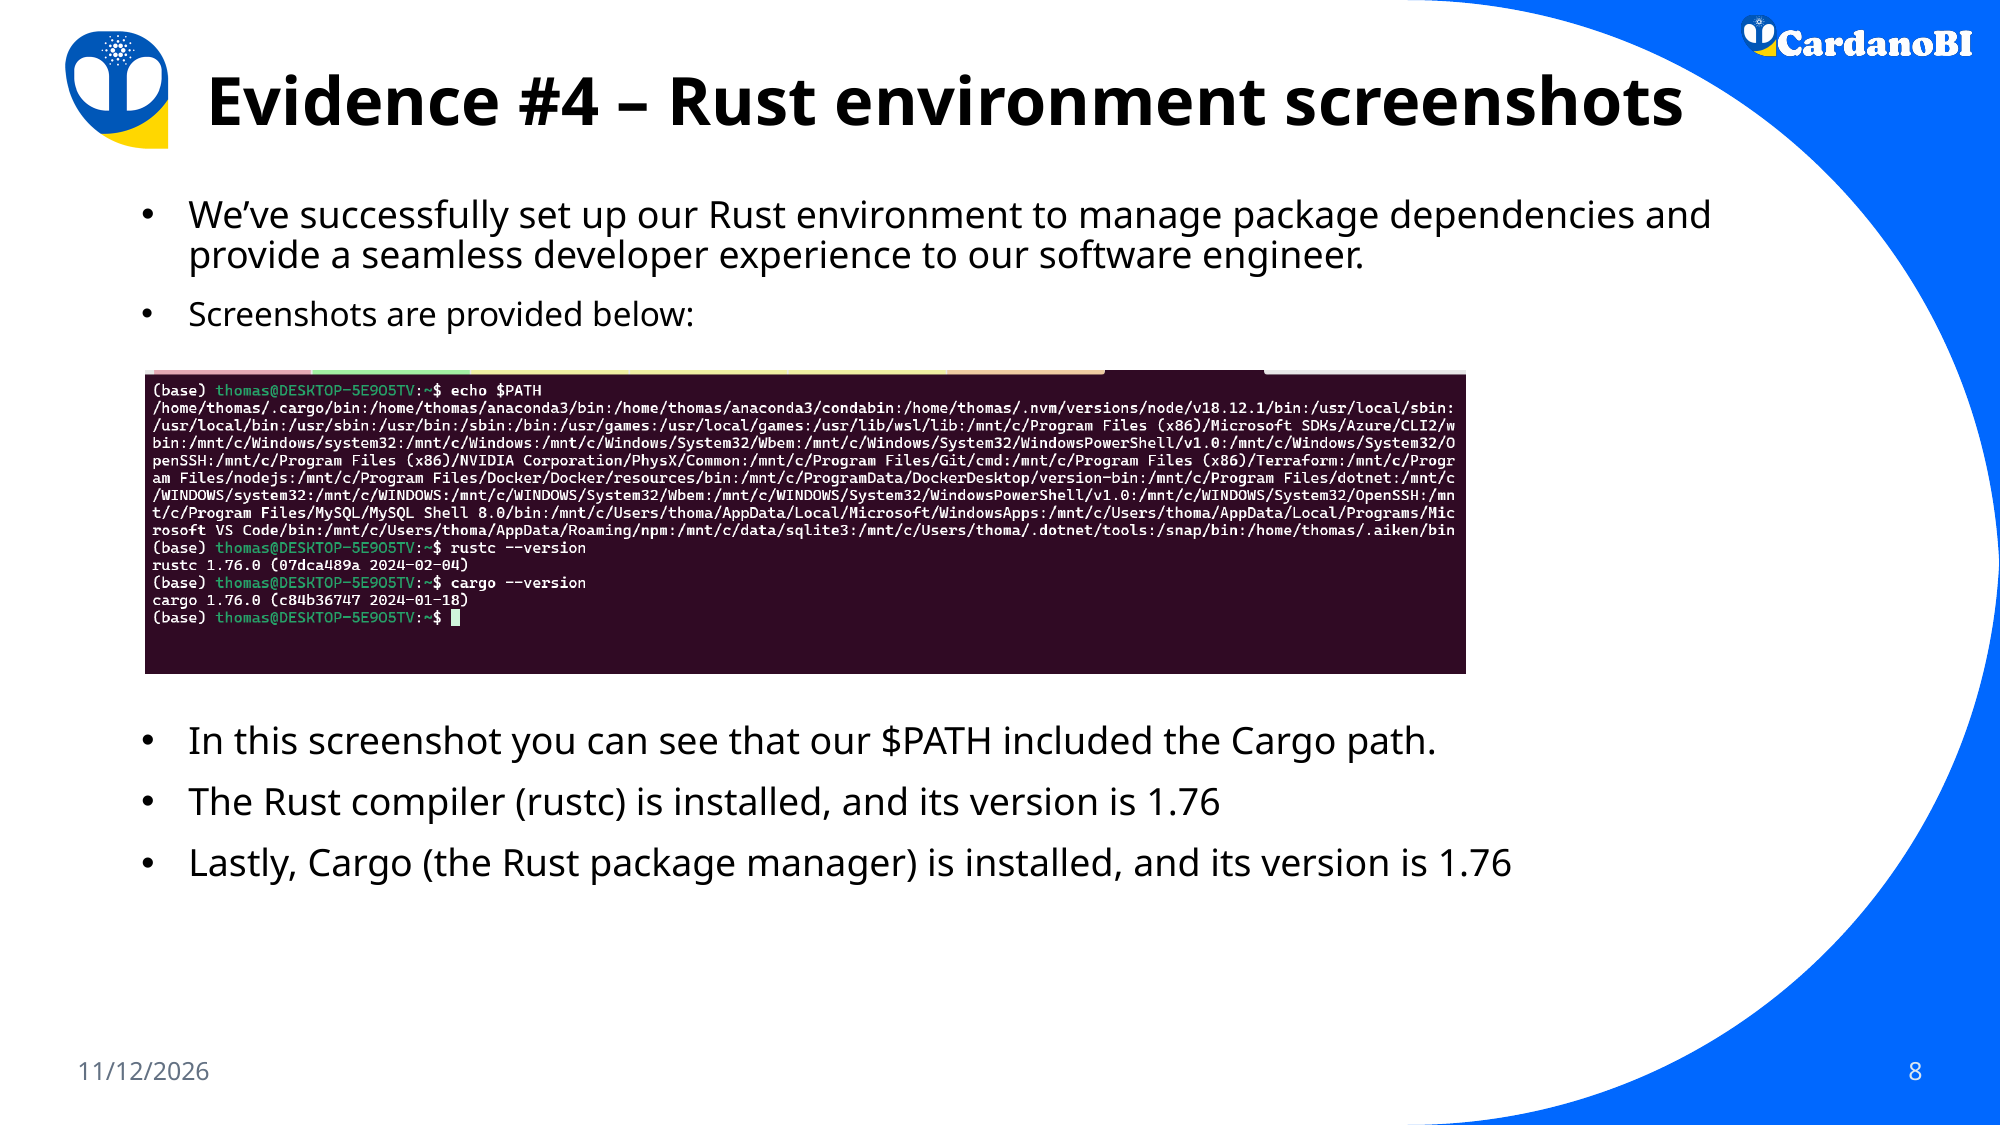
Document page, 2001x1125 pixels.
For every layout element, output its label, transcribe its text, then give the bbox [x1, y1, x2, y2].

slide_number 8 [1665, 1042, 1938, 1103]
text_box In this screenshot you can see that our $PATH included the Cargo path. The Rust compiler (rustc) is installed, and its version is 1.76 Lastly, Cargo (the Rust package manager) is installed, and its version is 1.76 [126, 714, 1550, 1033]
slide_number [62, 1042, 513, 1103]
list We’ve successfully set up our Rust environment to manage package dependencies and provide a seamless developer experience to our software engineer. Screenshots are provided below: [126, 188, 1779, 1020]
picture [1741, 15, 1973, 65]
picture [27, 0, 206, 190]
picture [145, 370, 1466, 674]
title Evidence #4 – Rust environment screenshots [191, 31, 1796, 148]
